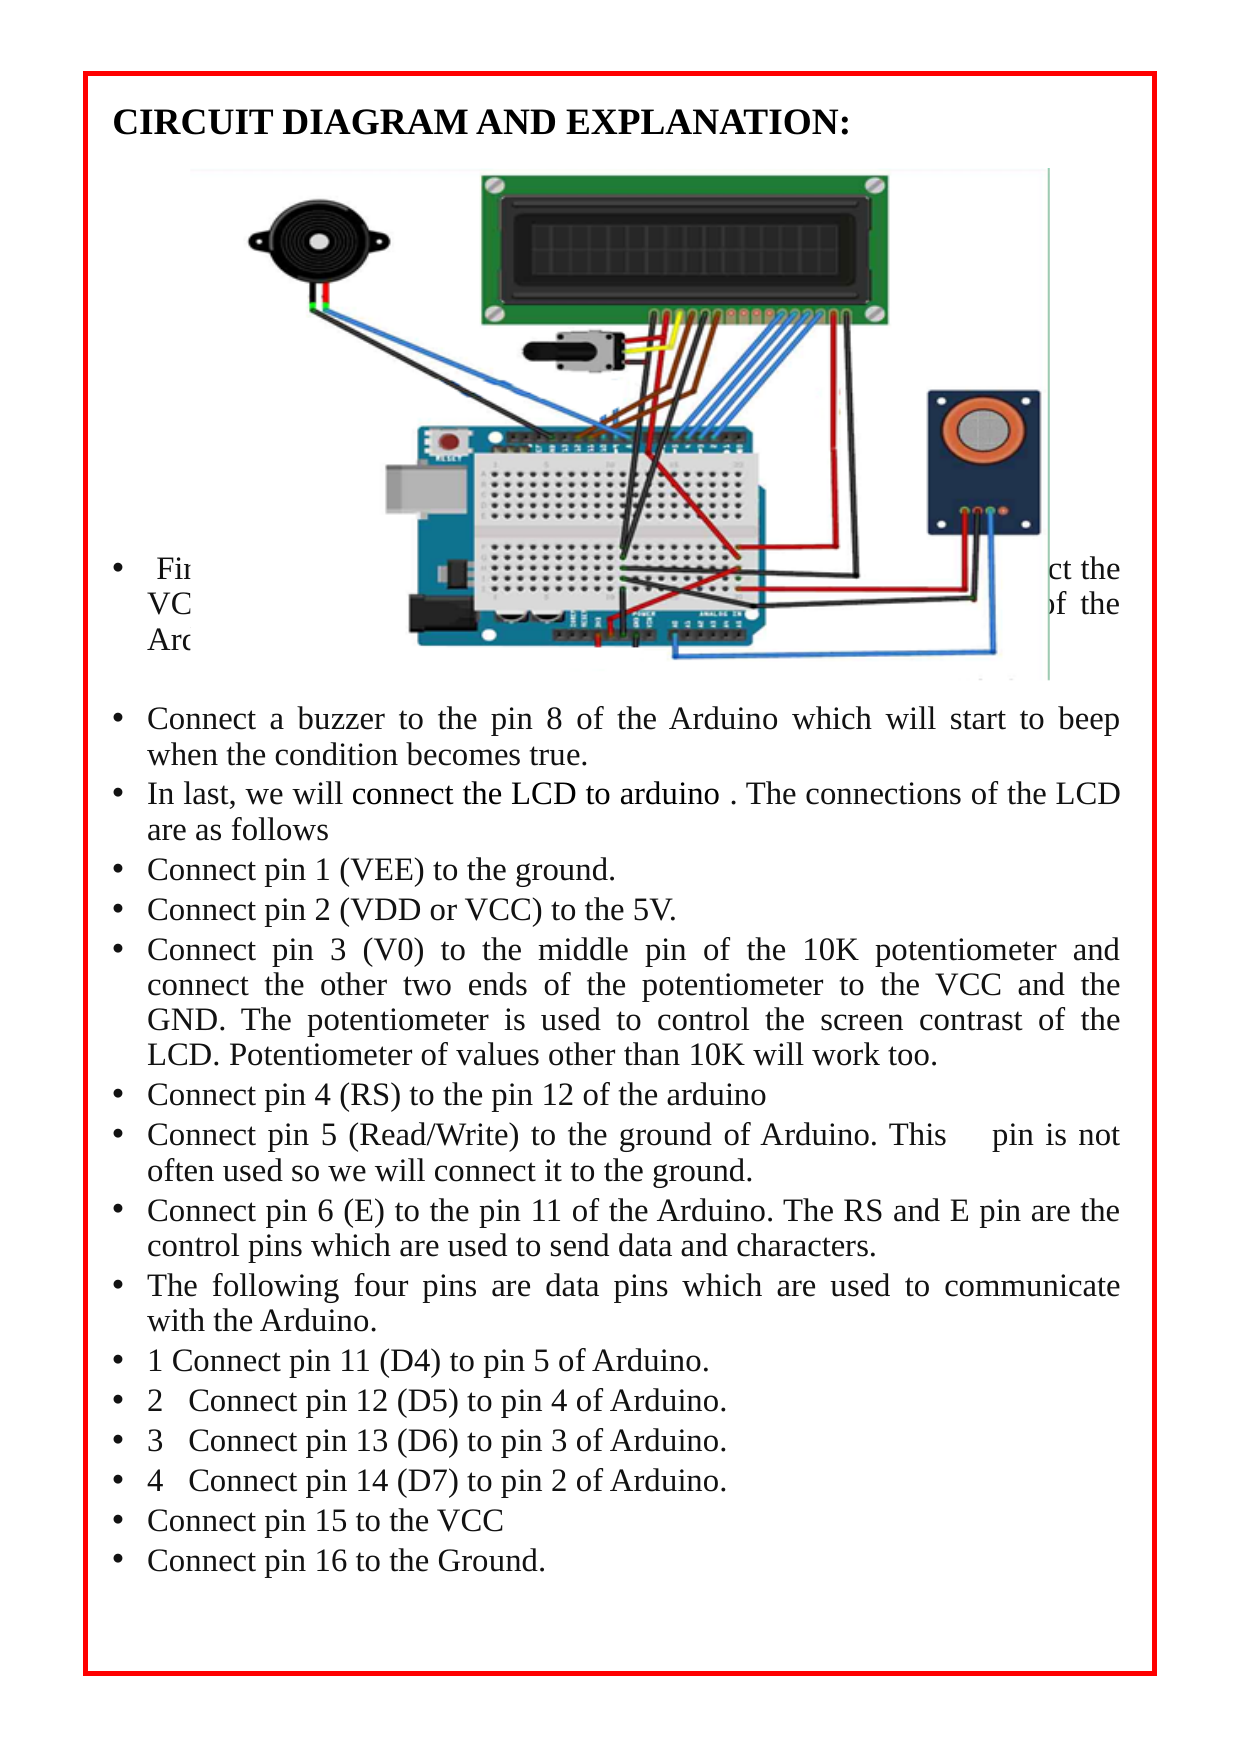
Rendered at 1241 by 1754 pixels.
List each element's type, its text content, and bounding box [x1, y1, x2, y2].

list CIRCUIT DIAGRAM AND EXPLANATION: Firstly we will connect the MQ135 sensor with the Arduino. Connect the VCC and the ground pin of the sensor to the 5V and ground of the Arduino and the Analog pin of sensor to the A0 of the Arduino. Connect a buzzer to the pin 8 of the Arduino which will start to beep when the condition becomes true. In last, we will connect the LCD to arduino . The connections of the LCD are as follows Connect pin 1 (VEE) to the ground. Connect pin 2 (VDD or VCC) to the 5V. Connect pin 3 (V0) to the middle pin of the 10K potentiometer and connect the other two ends of the potentiometer to the VCC and the GND. The potentiometer is used to control the screen contrast of the LCD. Potentiometer of values other than 10K will work too. Connect pin 4 (RS) to the pin 12 of the arduino Connect pin 5 (Read/Write) to the ground of Arduino. This pin is not often used so we will connect it to the ground. Connect pin 6 (E) to the pin 11 of the Arduino. The RS and E pin are the control pins which are used to send data and characters. The following four pins are data pins which are used to communicate with the Arduino. 1 Connect pin 11 (D4) to pin 5 of Arduino. 2 Connect pin 12 (D5) to pin 4 of Arduino. 3 Connect pin 13 (D6) to pin 3 of Arduino. 4 Connect pin 14 (D7) to pin 2 of Arduino. Connect pin 15 to the VCC Connect pin 16 to the Ground. [97, 94, 1137, 1669]
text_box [190, 168, 1050, 682]
